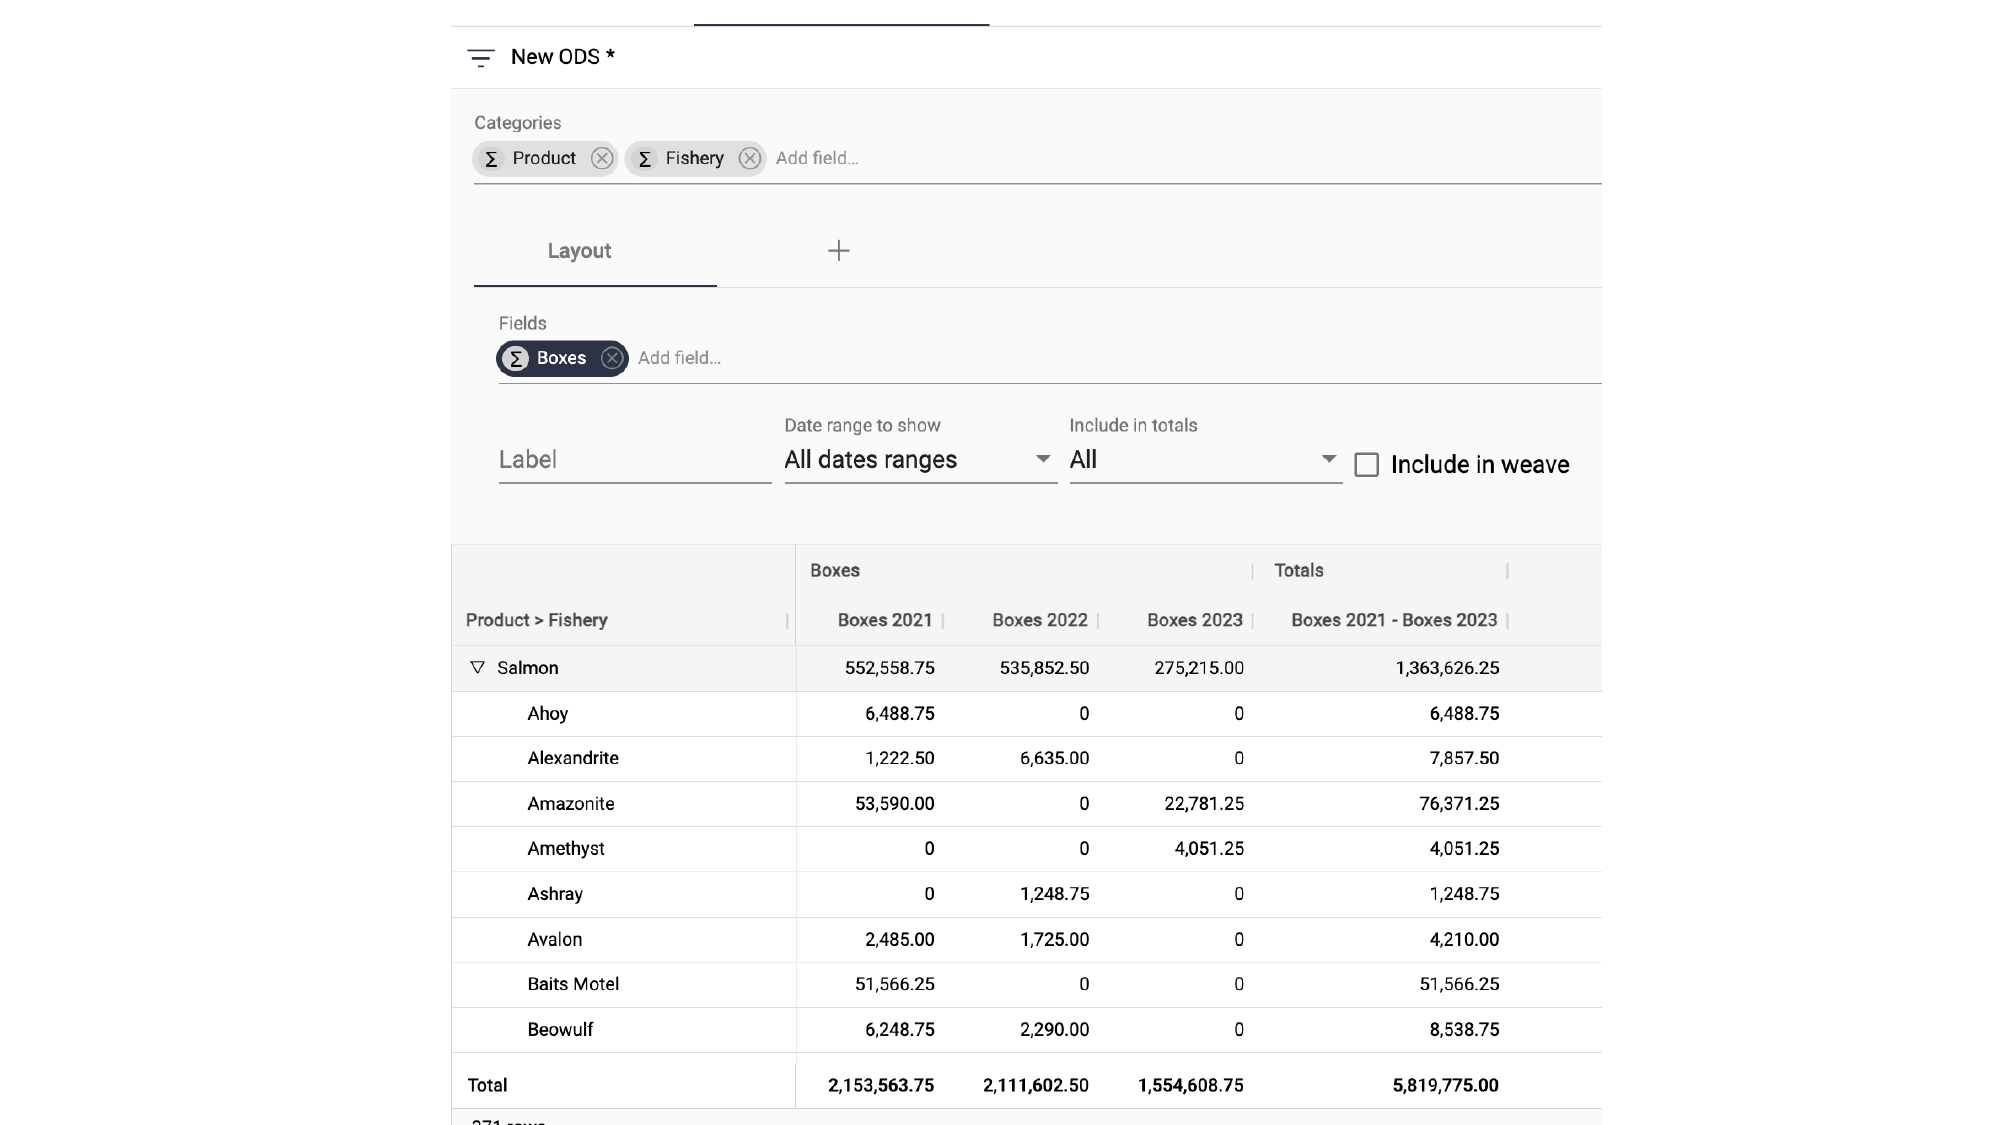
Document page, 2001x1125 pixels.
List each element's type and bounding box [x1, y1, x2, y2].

picture [447, 24, 1602, 1125]
